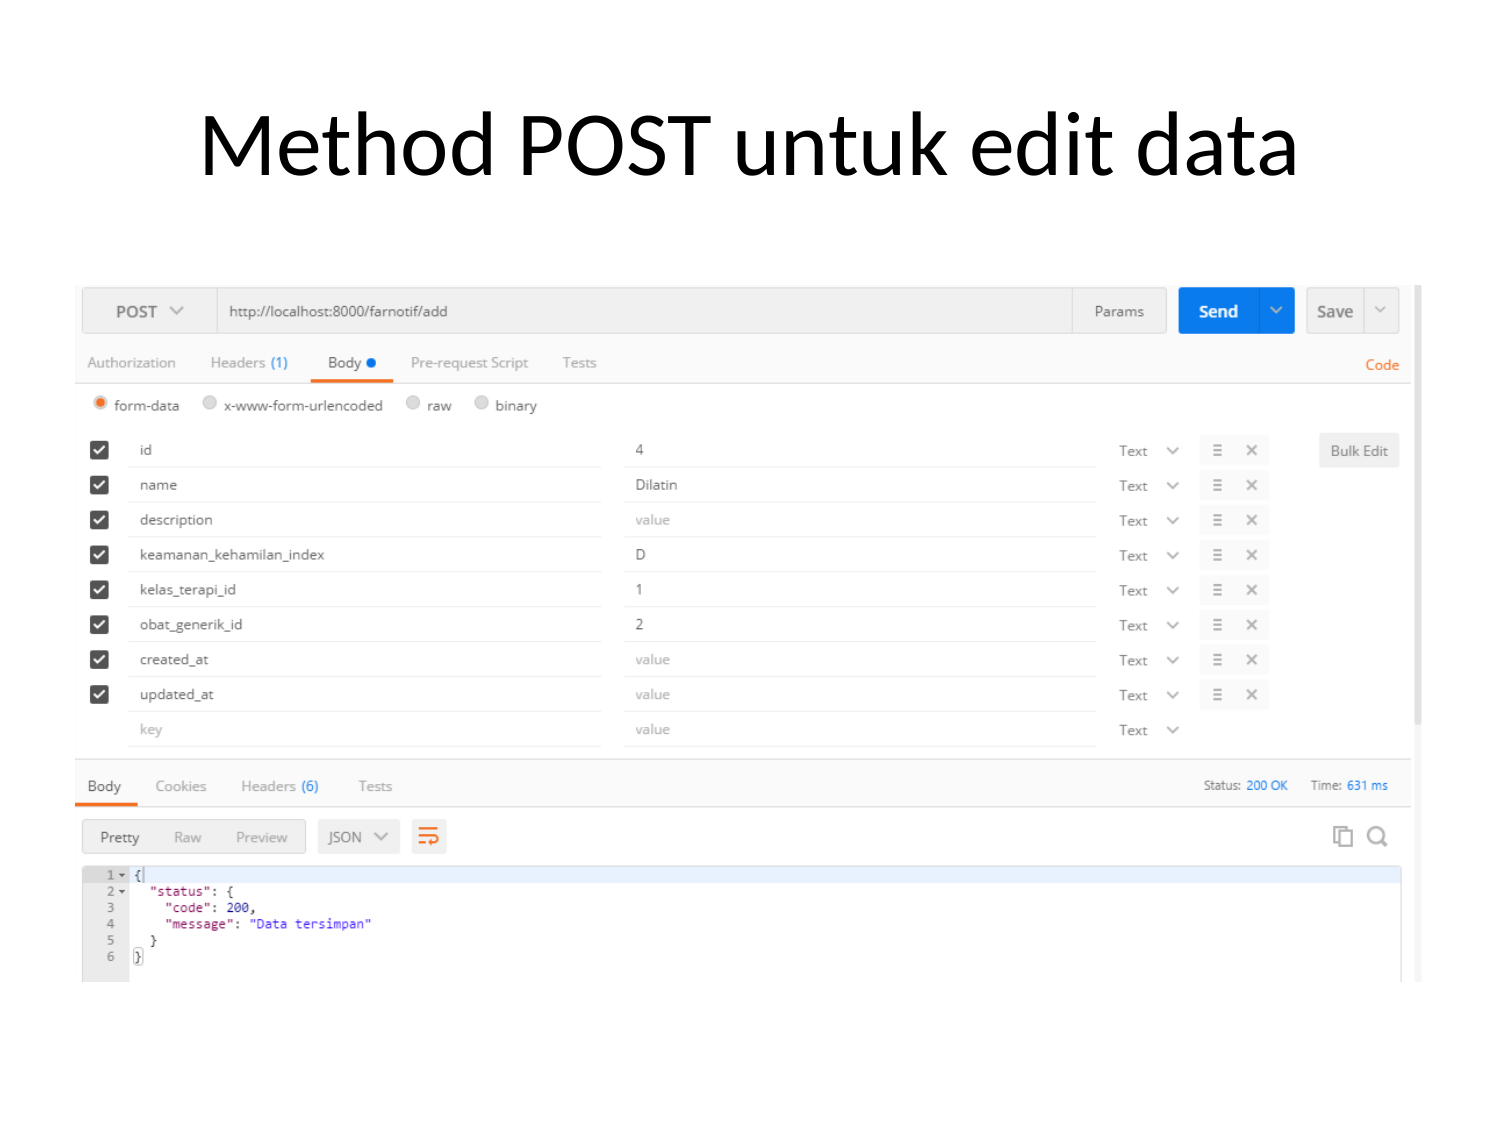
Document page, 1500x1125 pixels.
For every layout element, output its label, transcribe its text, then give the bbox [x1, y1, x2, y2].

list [74, 285, 1426, 982]
title Method POST untuk edit data [75, 45, 1425, 233]
